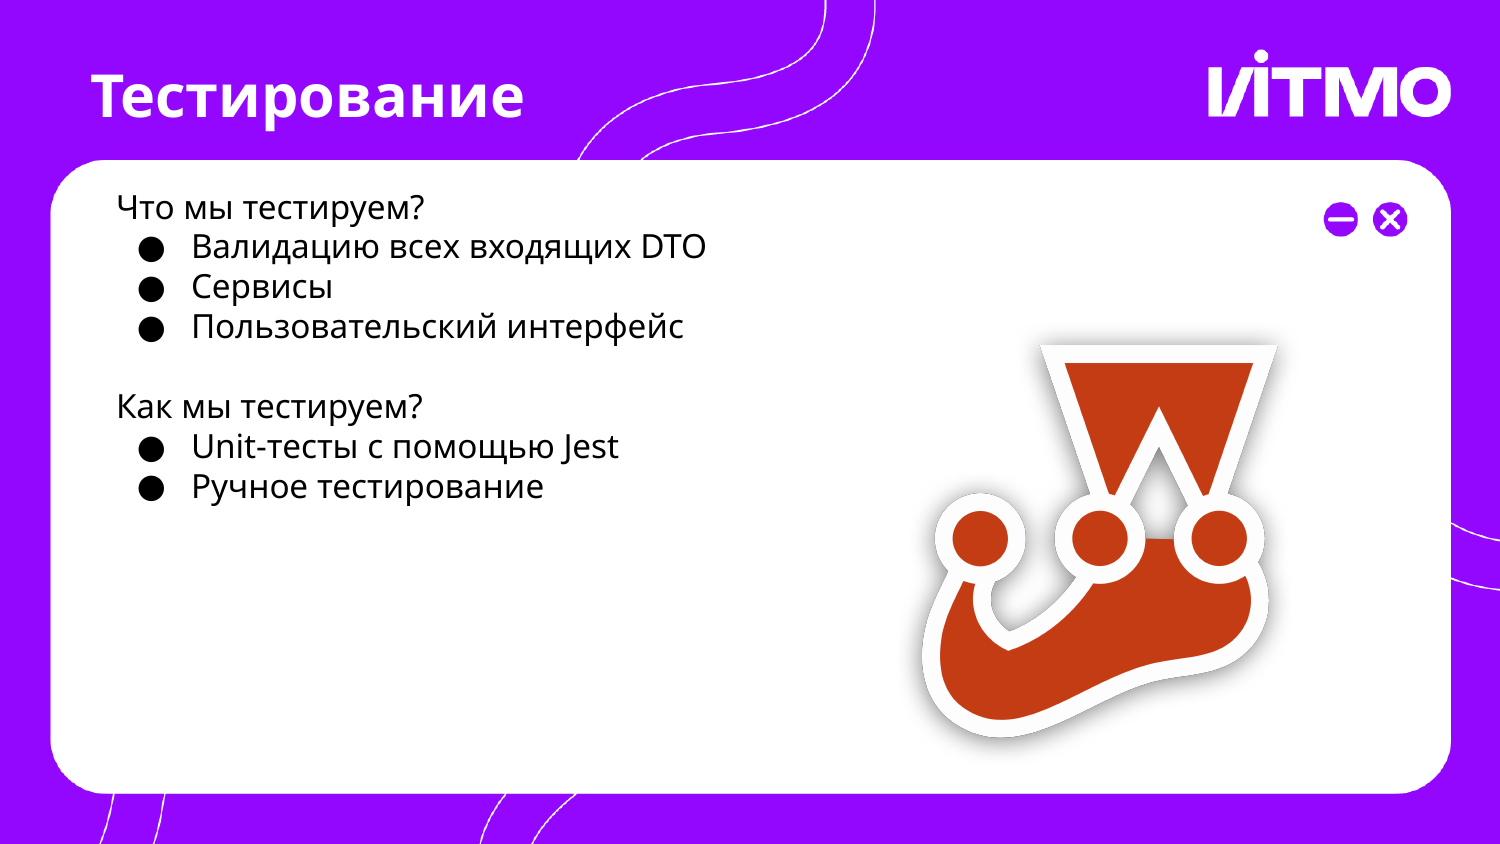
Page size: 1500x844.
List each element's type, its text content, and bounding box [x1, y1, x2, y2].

list Что мы тестируем? Валидацию всех входящих DTO Сервисы Пользовательский интерфейс Как мы тестируем? Unit-тесты с помощью Jest Ручное тестирование [101, 178, 1278, 738]
title Тестирование [75, 50, 1195, 137]
picture [0, 0, 1500, 844]
